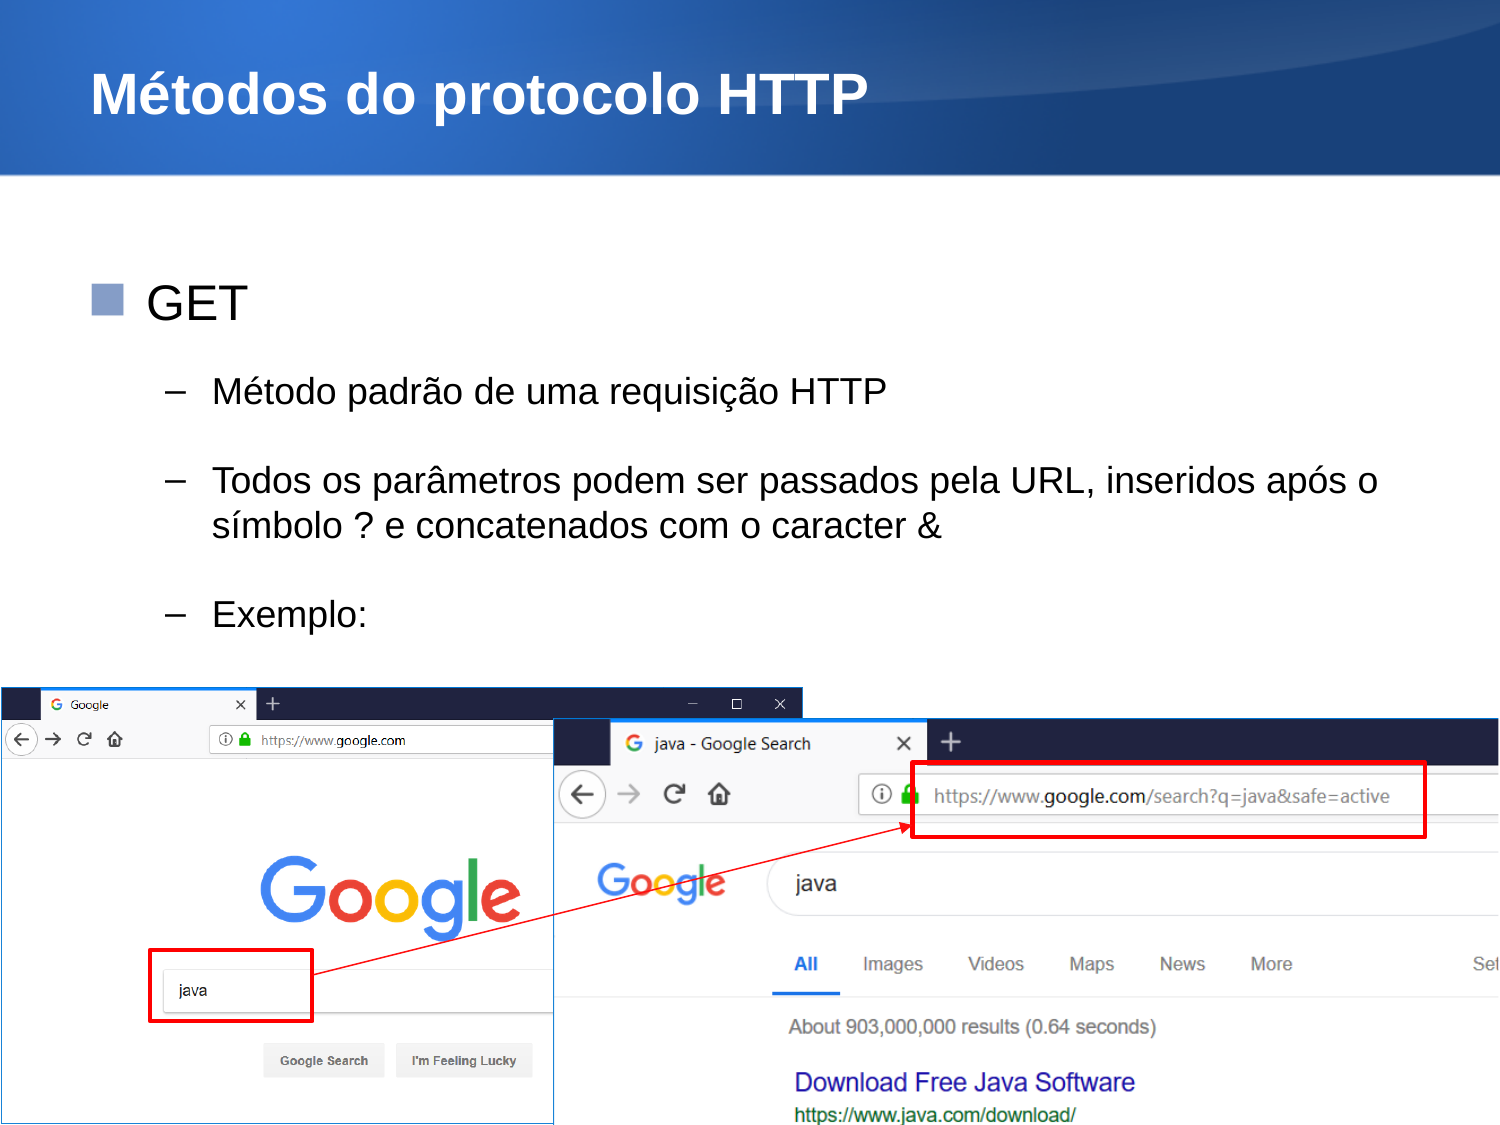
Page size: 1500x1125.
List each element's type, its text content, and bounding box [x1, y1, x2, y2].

list GET Método padrão de uma requisição HTTP Todos os parâmetros podem ser passados pela URL, inseridos após o símbolo ? e concatenados com o caracter & Exemplo: [74, 262, 1426, 717]
title Métodos do protocolo HTTP [74, 32, 1426, 150]
picture [0, 0, 1500, 1125]
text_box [312, 824, 913, 976]
